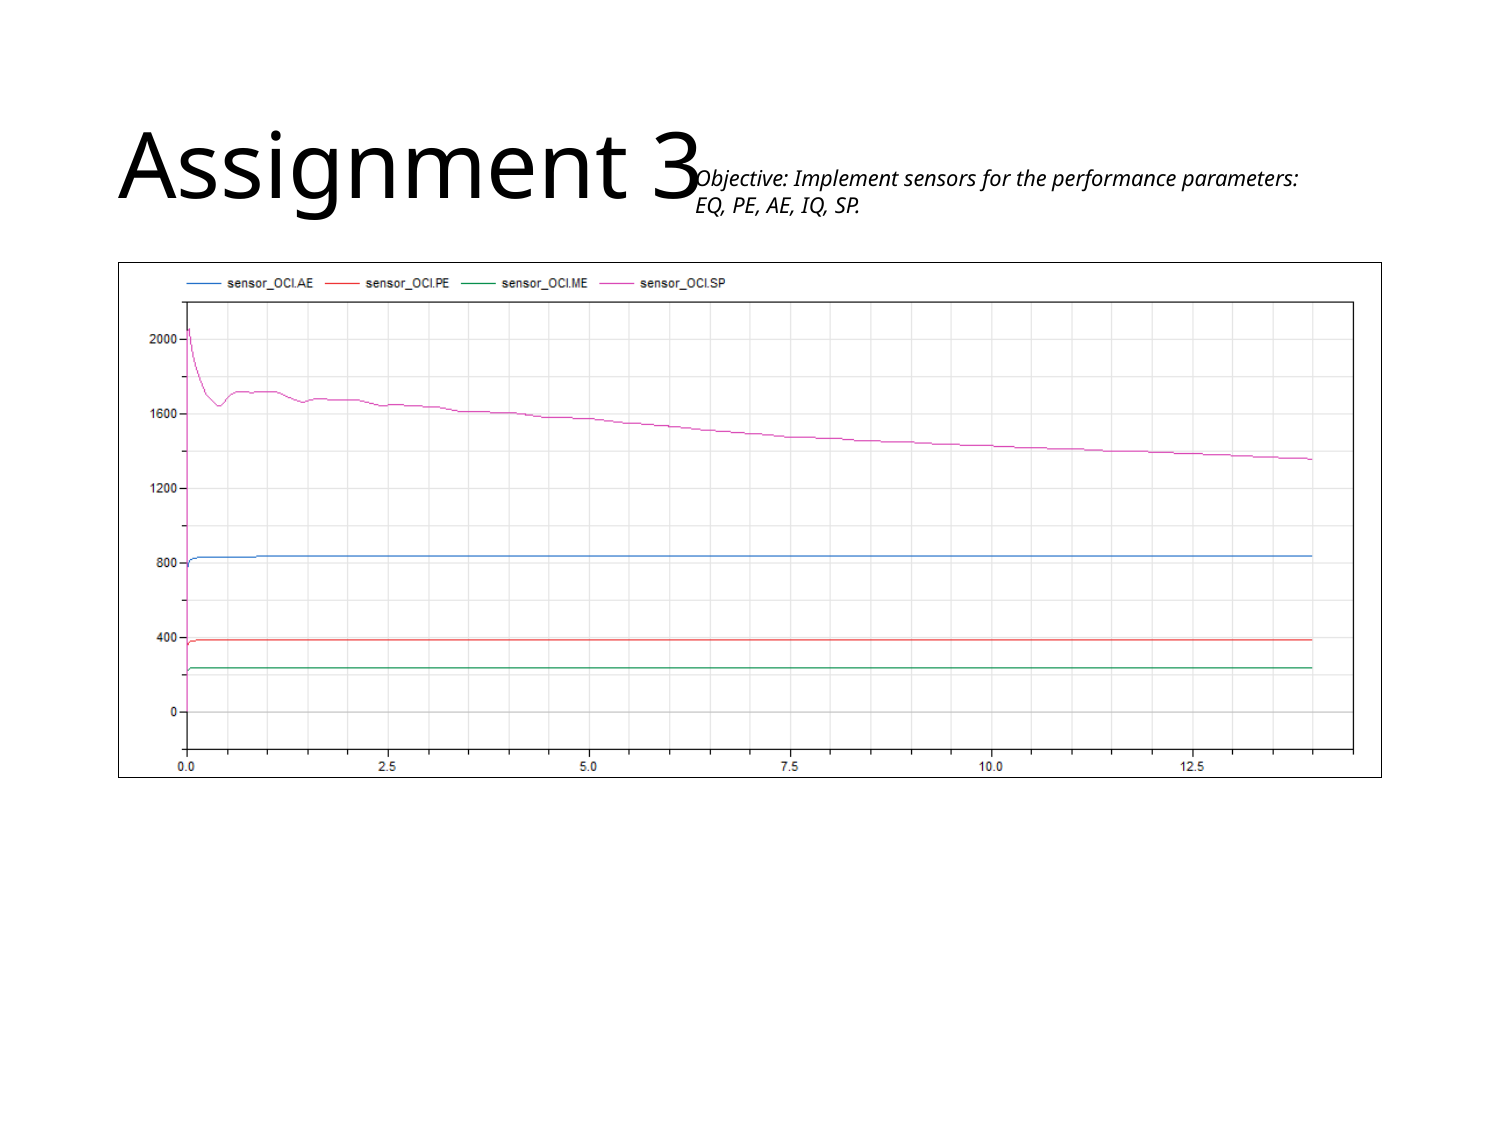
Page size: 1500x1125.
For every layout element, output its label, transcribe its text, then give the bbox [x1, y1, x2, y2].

text_box Objective: Implement sensors for the performance parameters: EQ, PE, AE, IQ, SP. [680, 157, 1500, 225]
title Assignment 3 [103, 59, 1397, 278]
picture [118, 262, 1382, 778]
